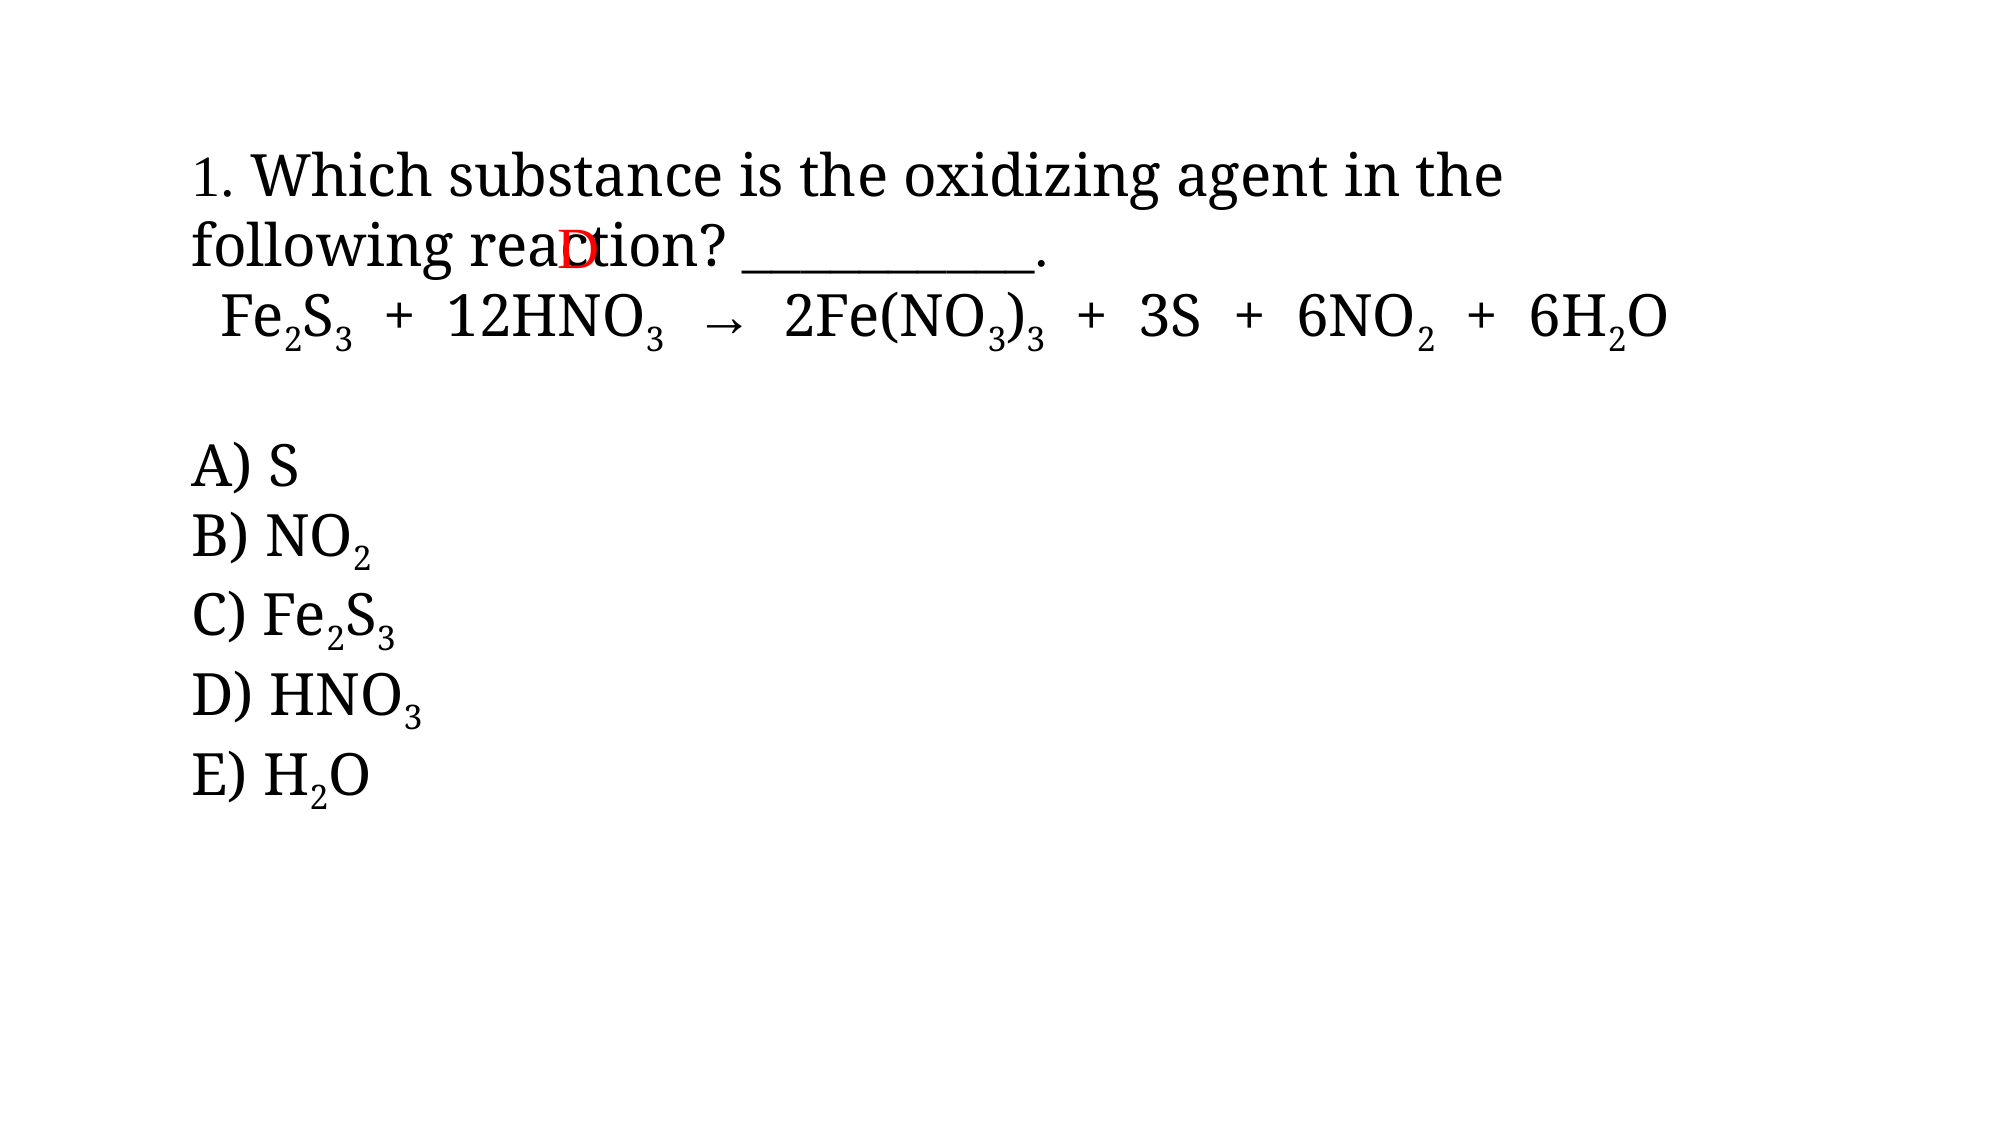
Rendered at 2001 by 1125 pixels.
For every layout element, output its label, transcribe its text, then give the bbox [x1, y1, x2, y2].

text_box D [542, 202, 619, 288]
text_box 1. Which substance is the oxidizing agent in the following reaction? __________. Fe2S3 + 12HNO3 → 2Fe(NO3)3 + 3S + 6NO2 + 6H2O A) S B) NO2 C) Fe2S3 D) HNO3 E) H2O [176, 130, 1714, 894]
